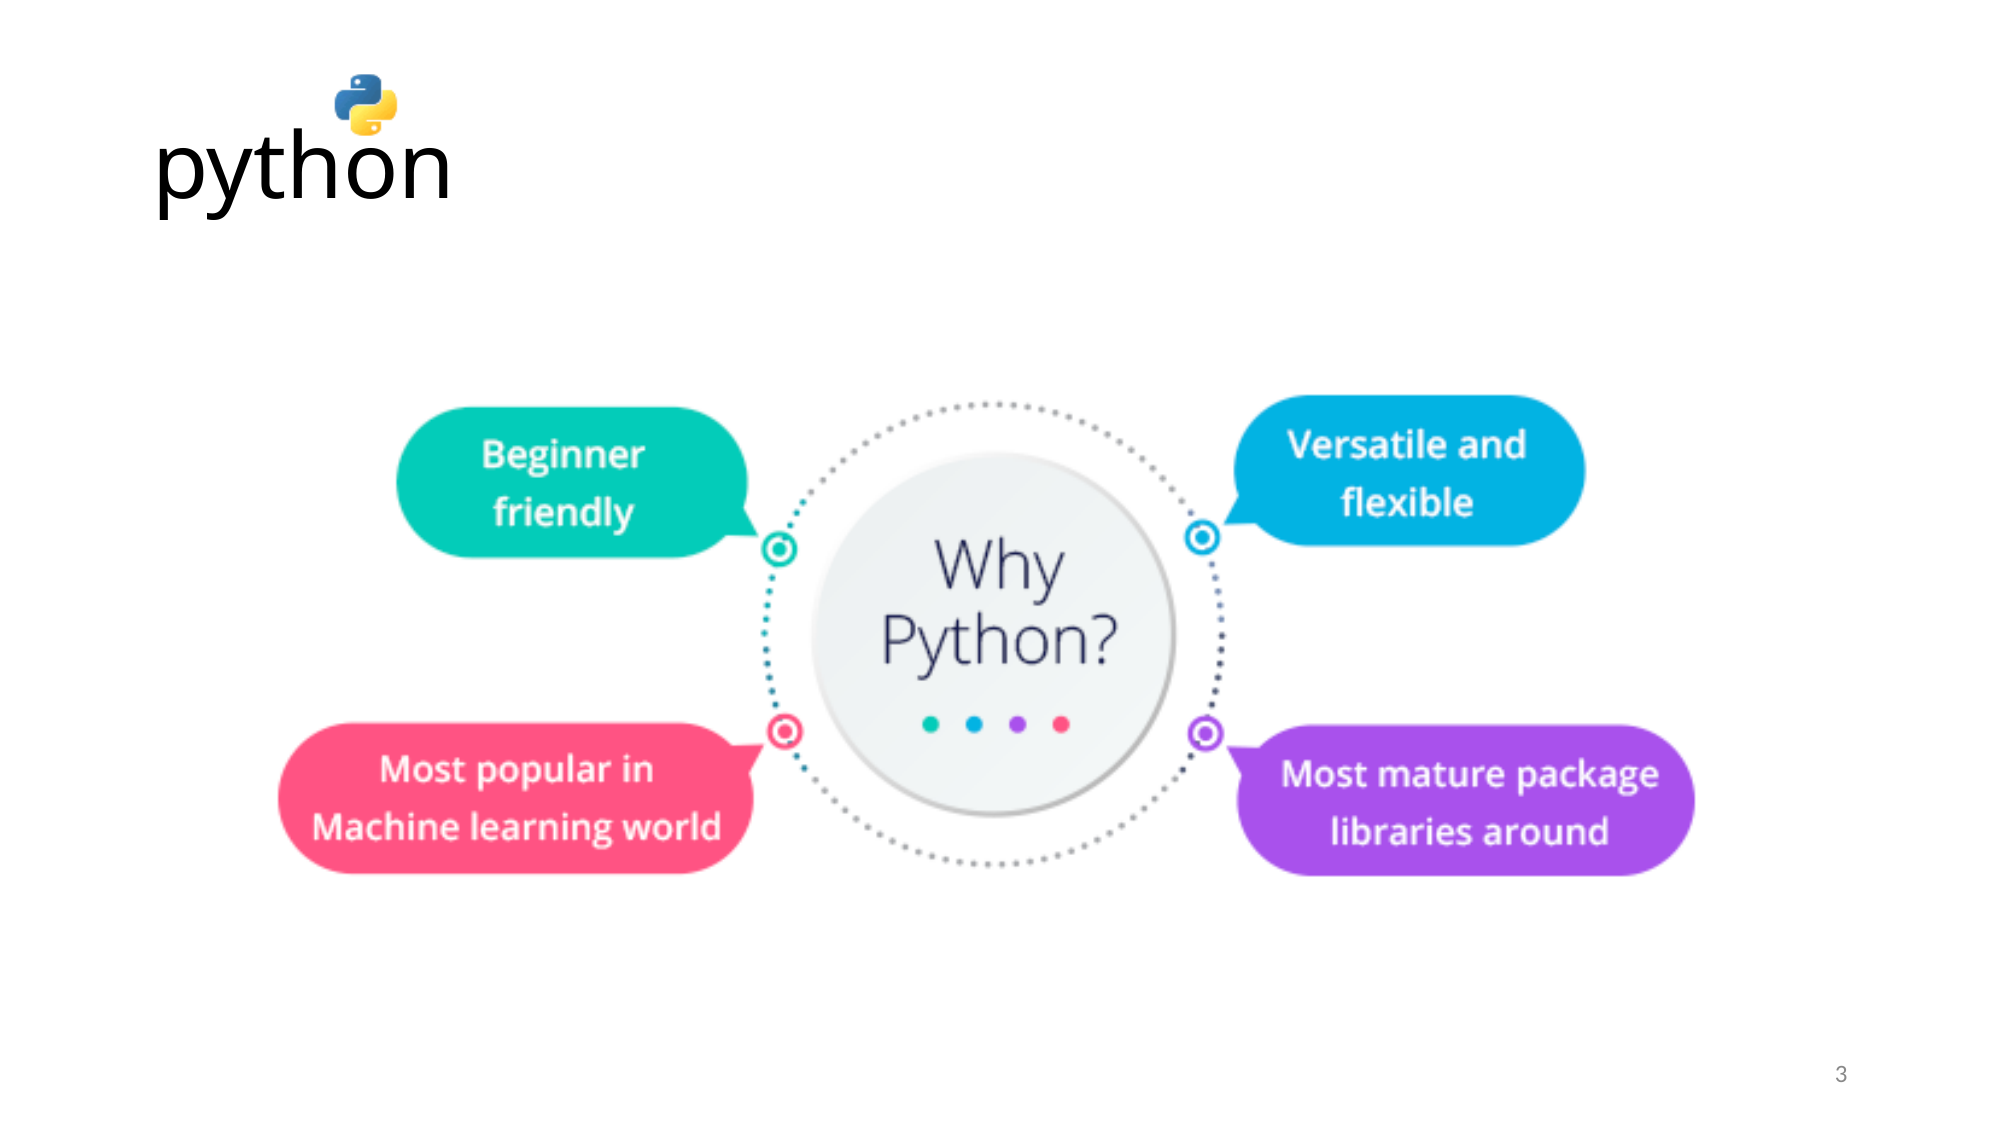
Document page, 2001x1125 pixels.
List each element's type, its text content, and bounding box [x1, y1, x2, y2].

title python [137, 59, 1863, 278]
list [262, 362, 1710, 913]
slide_number 3 [1412, 1042, 1863, 1103]
picture [324, 62, 410, 147]
